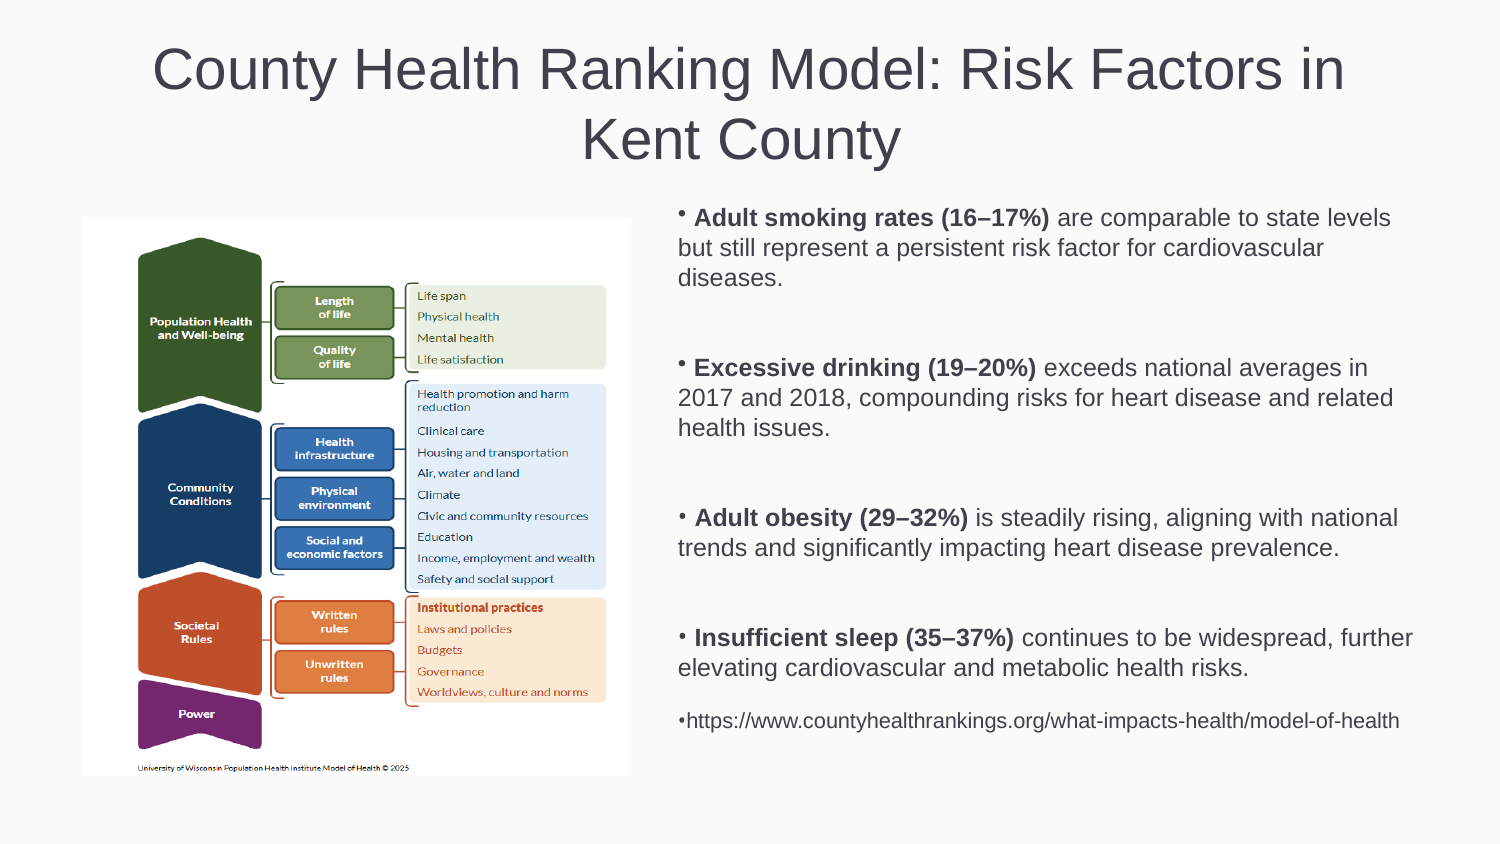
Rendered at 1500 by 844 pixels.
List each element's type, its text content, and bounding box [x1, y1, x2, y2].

subtitle Adult smoking rates (16–17%) are comparable to state levels but still represent a persistent risk factor for cardiovascular diseases. Excessive drinking (19–20%) exceeds national averages in 2017 and 2018, compounding risks for heart disease and related health issues. Adult obesity (29–32%) is steadily rising, aligning with national trends and significantly impacting heart disease prevalence. Insufficient sleep (35–37%) continues to be widespread, further elevating cardiovascular and metabolic health risks. https://www.countyhealthrankings.org/what-impacts-health/model-of-health [663, 194, 1430, 741]
picture [83, 217, 631, 776]
title County Health Ranking Model: Risk Factors in Kent County [116, 81, 1384, 242]
